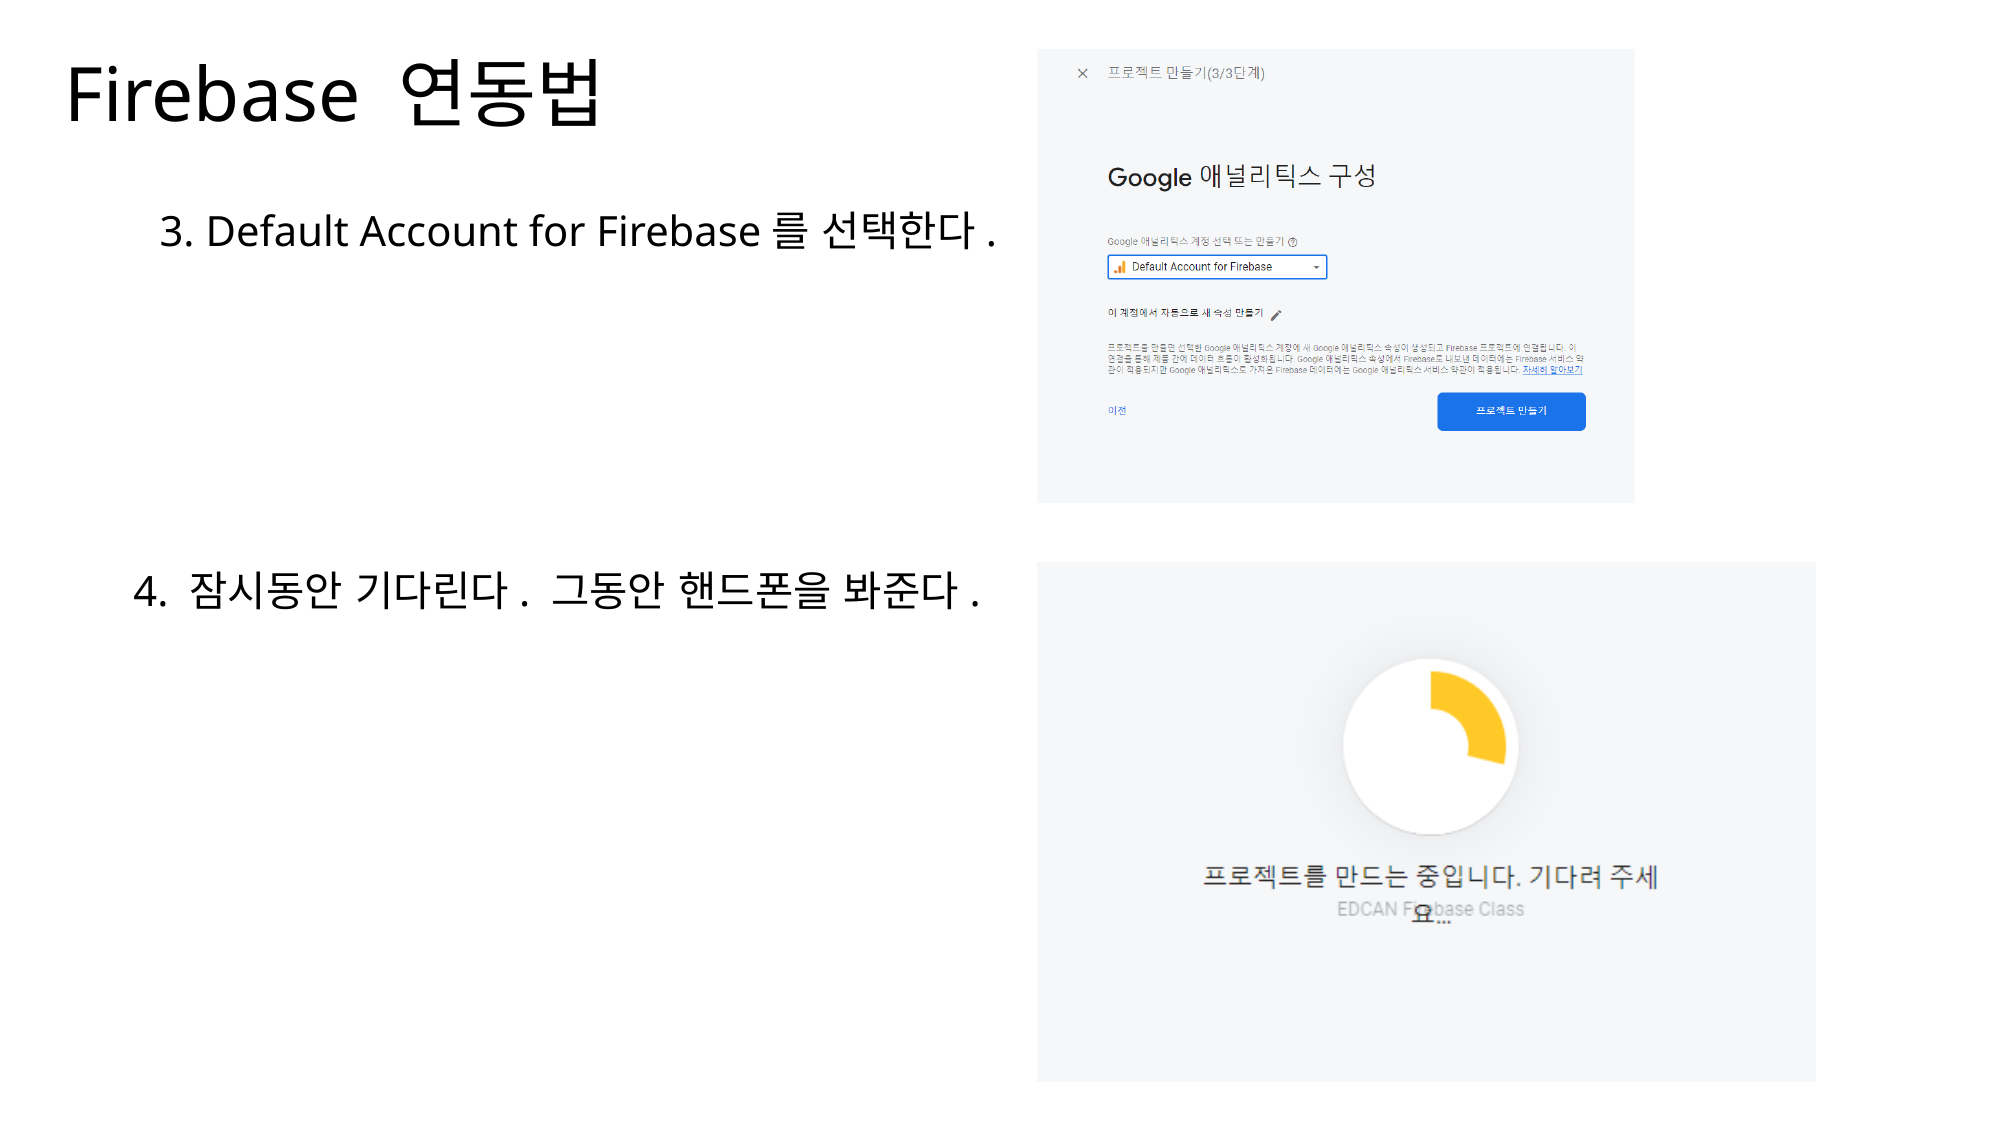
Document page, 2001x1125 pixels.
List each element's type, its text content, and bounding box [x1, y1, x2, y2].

text_box Firebase 연동법 [49, 38, 621, 144]
picture [1037, 562, 1816, 1082]
picture [1037, 49, 1635, 503]
text_box 4. 잠시동안 기다린다. 그동안 핸드폰을 봐준다. [118, 557, 996, 623]
text_box 3. Default Account for Firebase를 선택한다. [144, 197, 1013, 263]
